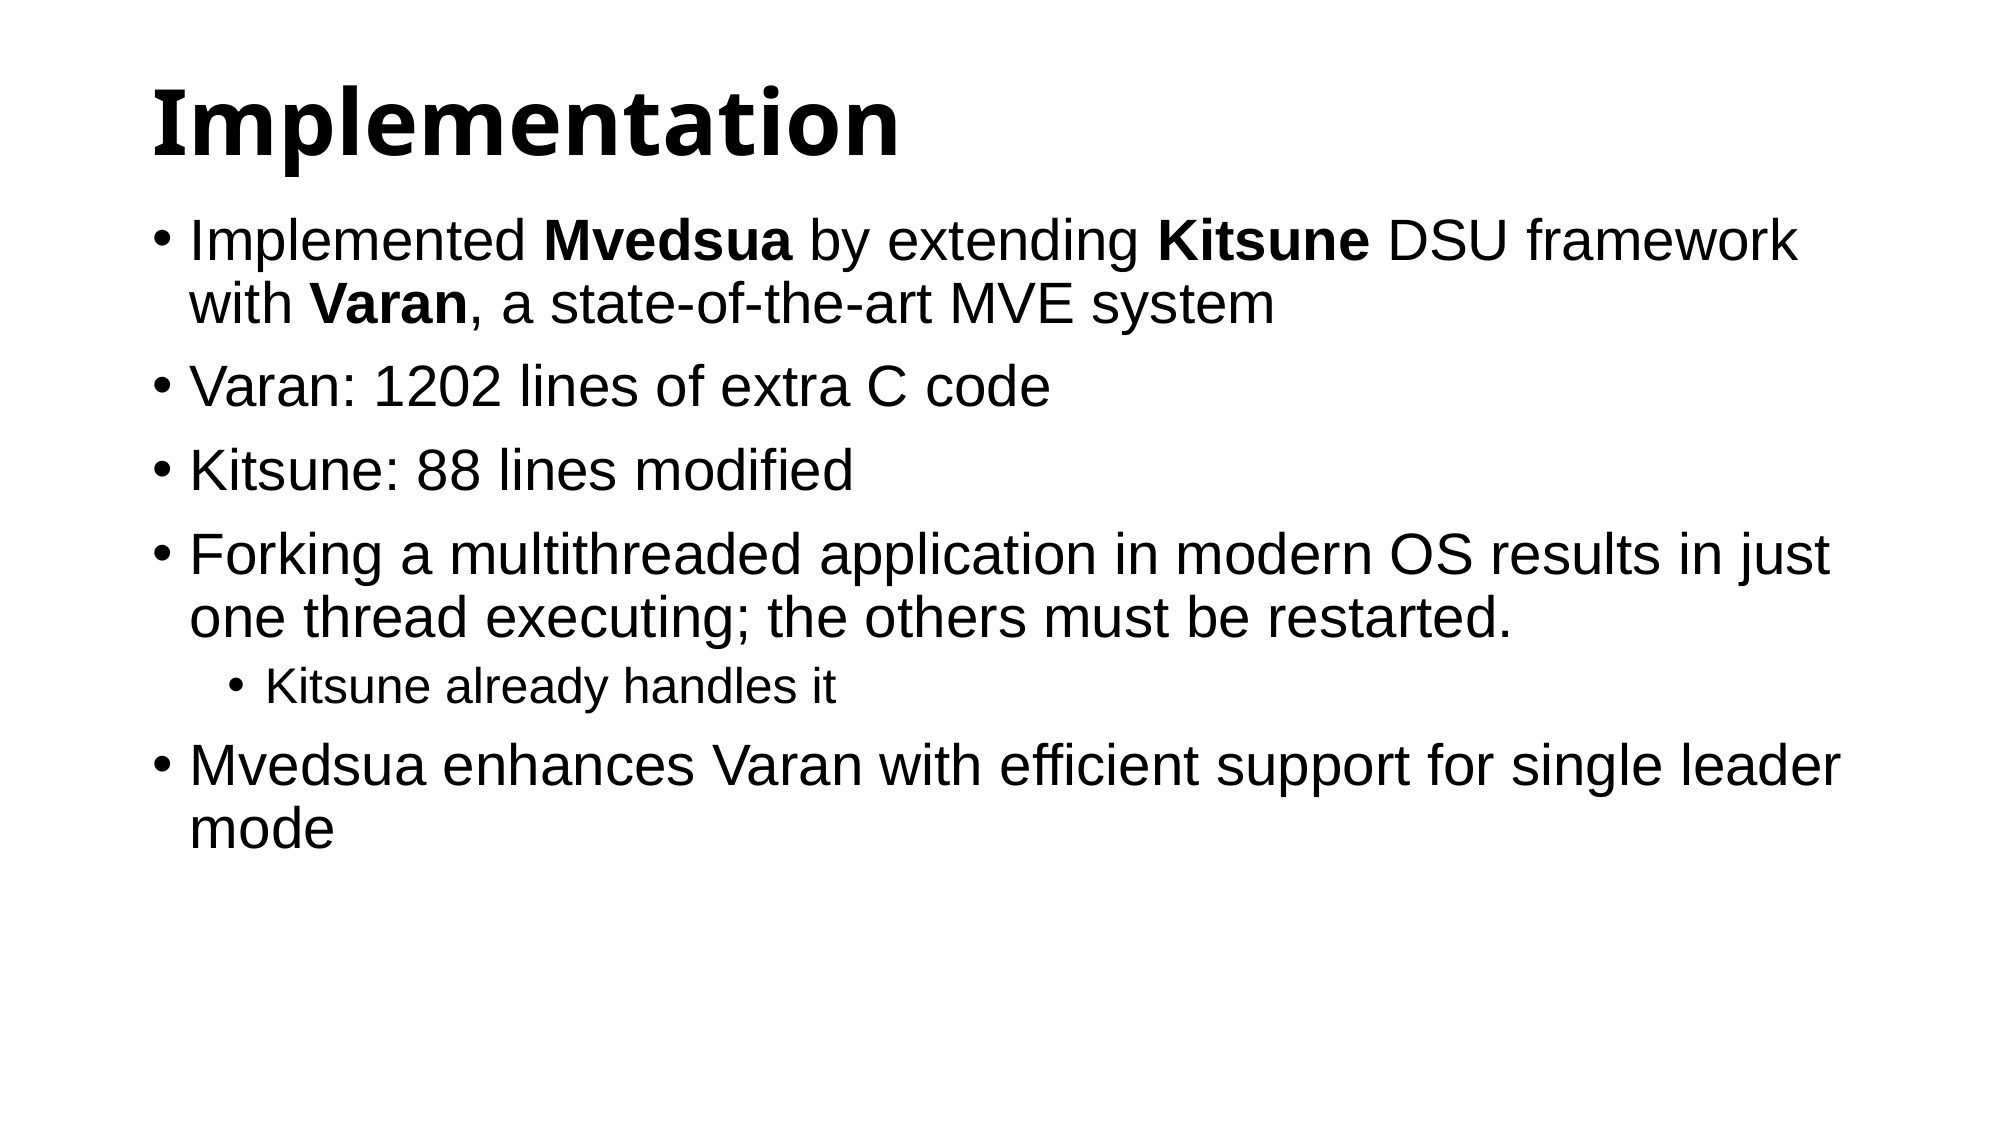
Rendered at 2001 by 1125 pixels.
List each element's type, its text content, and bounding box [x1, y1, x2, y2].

title Implementation [137, 59, 1863, 192]
list Implemented Mvedsua by extending Kitsune DSU framework with Varan, a state-of-the-art MVE system Varan: 1202 lines of extra C code Kitsune: 88 lines modified Forking a multithreaded application in modern OS results in just one thread executing; the others must be restarted. Kitsune already handles it Mvedsua enhances Varan with efficient support for single leader mode [137, 202, 1863, 1025]
